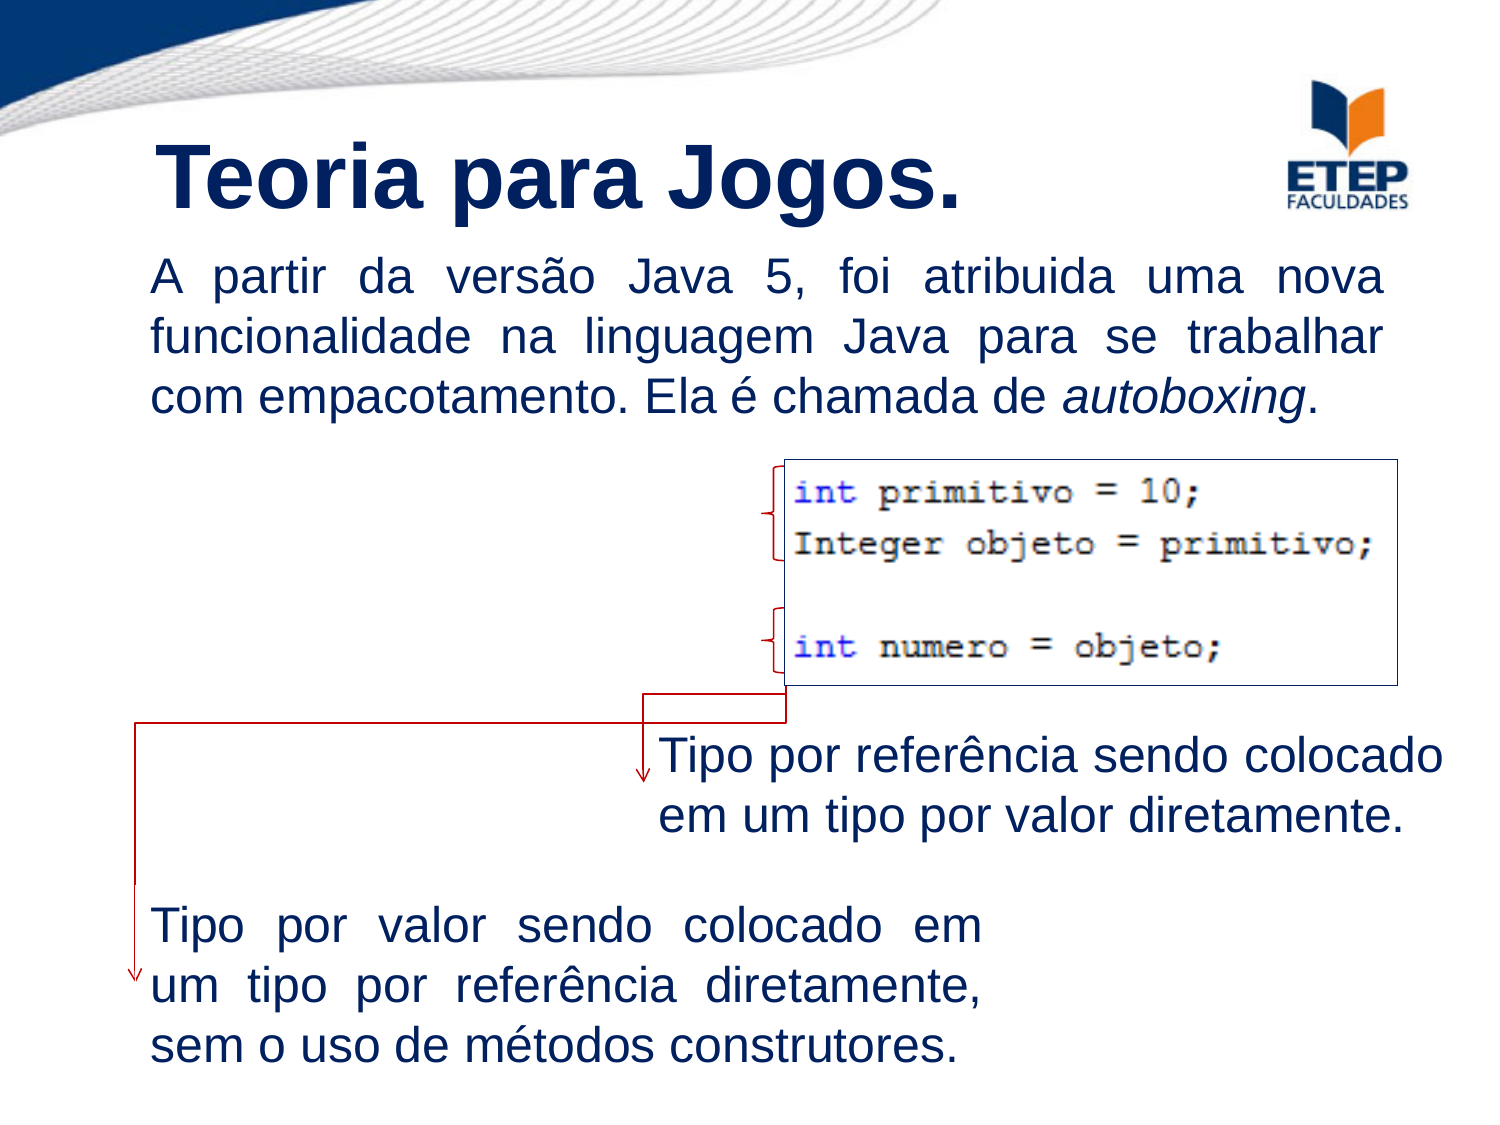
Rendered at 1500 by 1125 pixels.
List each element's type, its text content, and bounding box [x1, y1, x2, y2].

text_box [763, 465, 780, 562]
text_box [643, 640, 762, 784]
text_box Teoria para Jogos. [140, 109, 1282, 235]
text_box [767, 607, 780, 674]
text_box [135, 513, 762, 984]
text_box Tipo por referência sendo colocado em um tipo por valor diretamente. [767, 715, 1459, 850]
text_box Tipo por valor sendo colocado em um tipo por referência diretamente, sem o uso de métodos construtores. [135, 885, 999, 1081]
picture [0, 0, 1500, 1125]
text_box A partir da versão Java 5, foi atribuida uma nova funcionalidade na linguagem Java para se trabalhar com empacotamento. Ela é chamada de autoboxing. [135, 235, 1400, 431]
